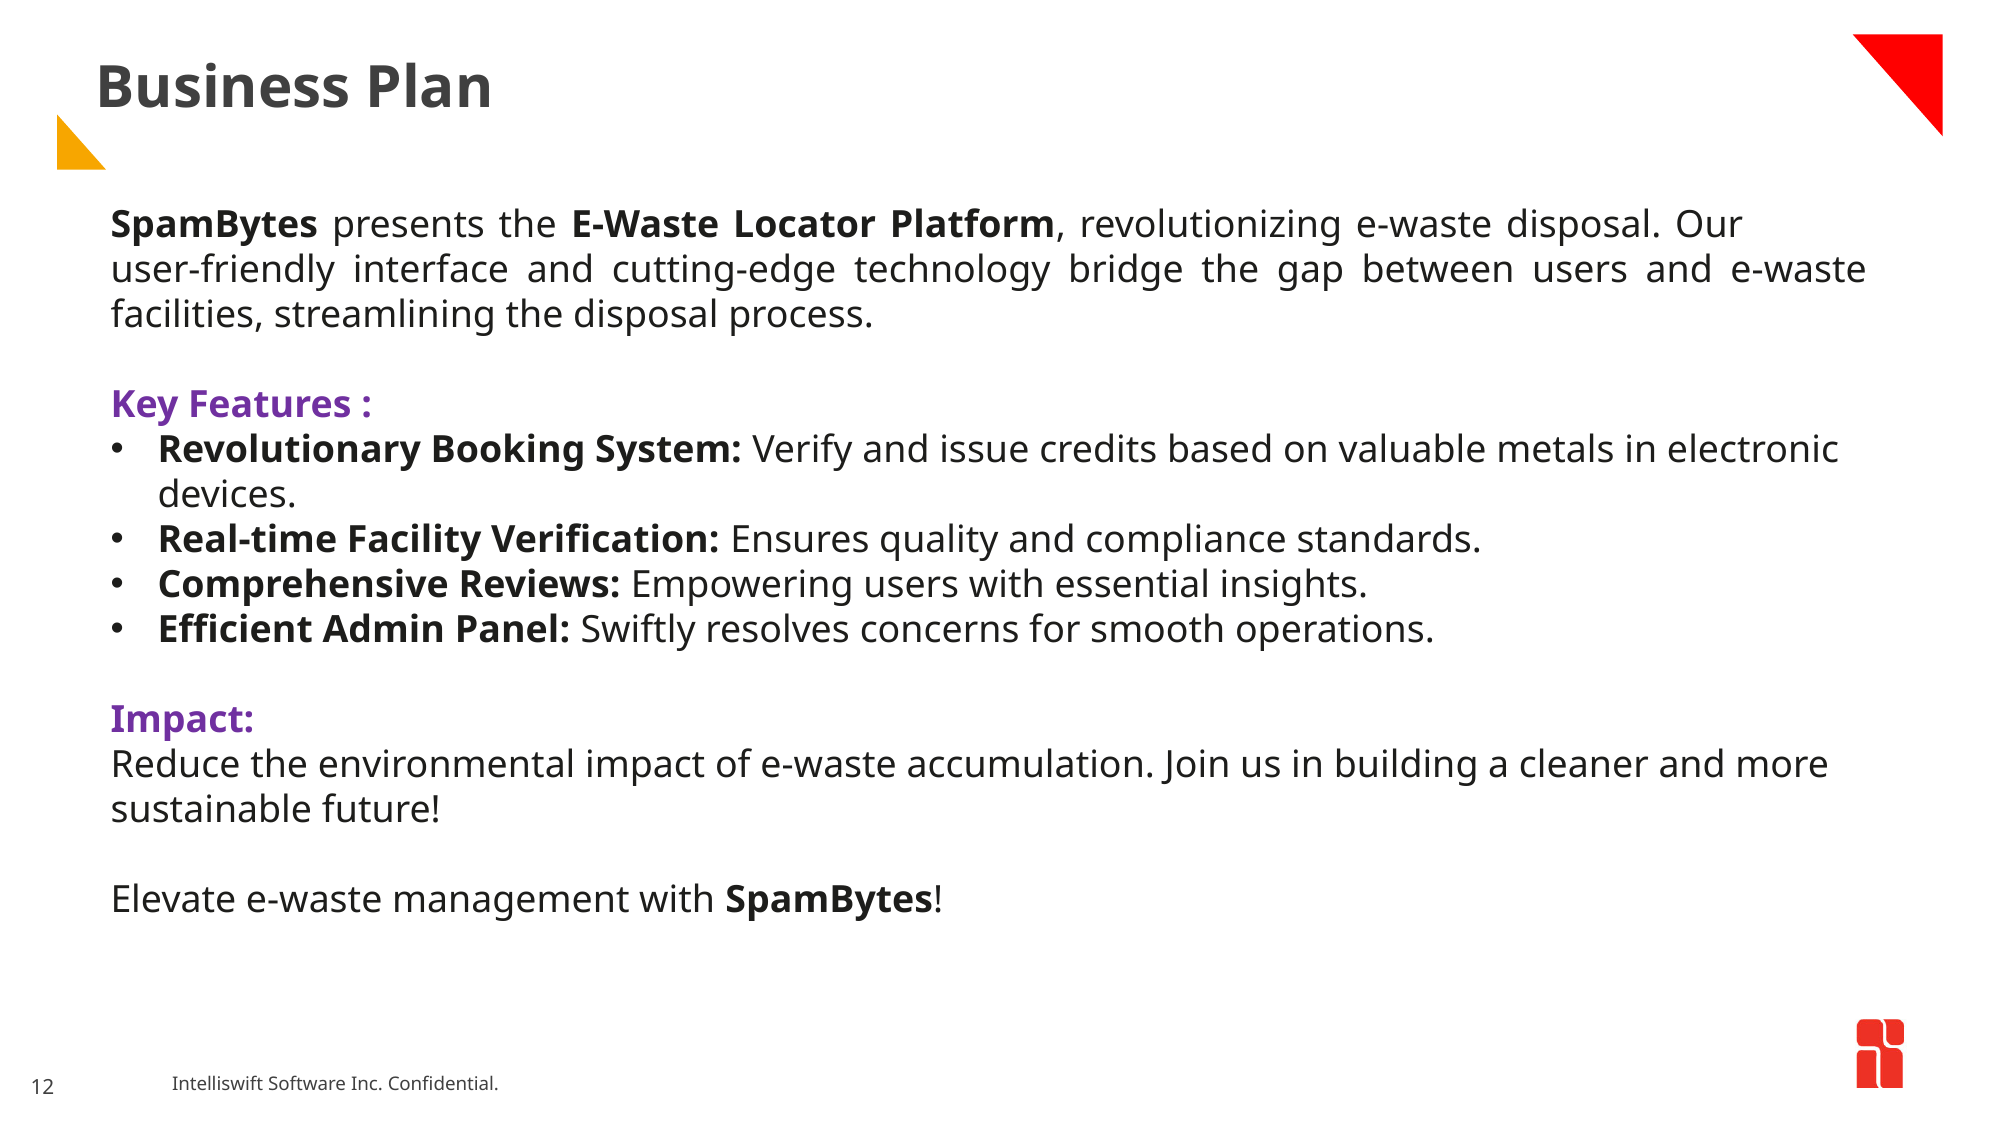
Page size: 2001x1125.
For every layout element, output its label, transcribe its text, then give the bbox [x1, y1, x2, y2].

picture [1845, 1007, 1915, 1096]
title Business Plan [95, 56, 1898, 121]
text_box SpamBytes presents the E-Waste Locator Platform, revolutionizing e-waste disposal. Our user-friendly interface and cutting-edge technology bridge the gap between users and e-waste facilities, streamlining the disposal process. Key Features : Revolutionary Booking System: Verify and issue credits based on valuable metals in electronic devices. Real-time Facility Verification: Ensures quality and compliance standards. Comprehensive Reviews: Empowering users with essential insights. Efficient Admin Panel: Swiftly resolves concerns for smooth operations. Impact: Reduce the environmental impact of e-waste accumulation. Join us in building a cleaner and more sustainable future! Elevate e-waste management with SpamBytes! [95, 192, 1884, 928]
